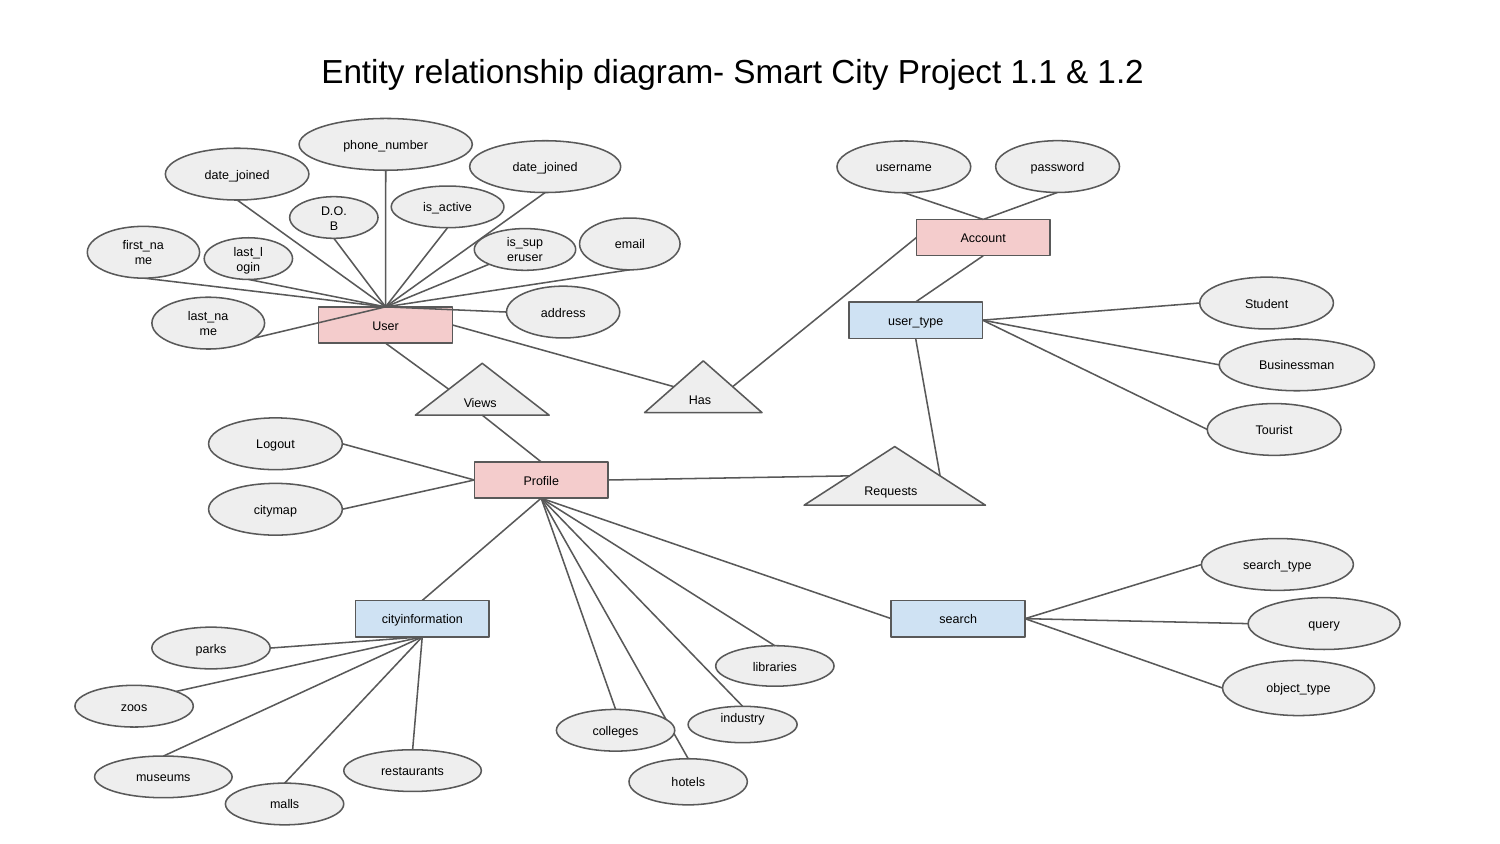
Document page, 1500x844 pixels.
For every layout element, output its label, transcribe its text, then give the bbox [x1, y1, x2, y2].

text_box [208, 417, 475, 481]
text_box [607, 475, 850, 481]
text_box restaurants [419, 750, 482, 792]
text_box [385, 185, 505, 307]
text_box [163, 636, 283, 757]
text_box Profile [479, 461, 609, 496]
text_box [1024, 656, 1375, 716]
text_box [802, 628, 835, 687]
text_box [165, 147, 380, 307]
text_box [87, 226, 160, 308]
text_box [982, 276, 1334, 318]
text_box Requests [819, 446, 986, 506]
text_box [208, 487, 475, 536]
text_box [421, 497, 536, 601]
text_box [915, 338, 941, 477]
text_box parks [151, 627, 255, 658]
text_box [385, 140, 621, 308]
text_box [540, 752, 748, 805]
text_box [540, 497, 892, 619]
text_box cityinformation [355, 600, 490, 637]
text_box search [891, 600, 1018, 637]
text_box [391, 263, 490, 307]
text_box malls [225, 783, 344, 825]
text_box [1342, 319, 1375, 391]
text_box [540, 627, 798, 743]
text_box zoos [74, 685, 158, 728]
text_box museums [94, 756, 233, 798]
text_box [151, 118, 1120, 413]
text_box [1024, 597, 1401, 650]
title Entity relationship diagram- Smart City Project 1.1 & 1.2 [306, 35, 1196, 130]
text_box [481, 422, 542, 463]
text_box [204, 237, 386, 308]
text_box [1024, 538, 1354, 597]
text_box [284, 636, 423, 784]
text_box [982, 319, 1342, 456]
